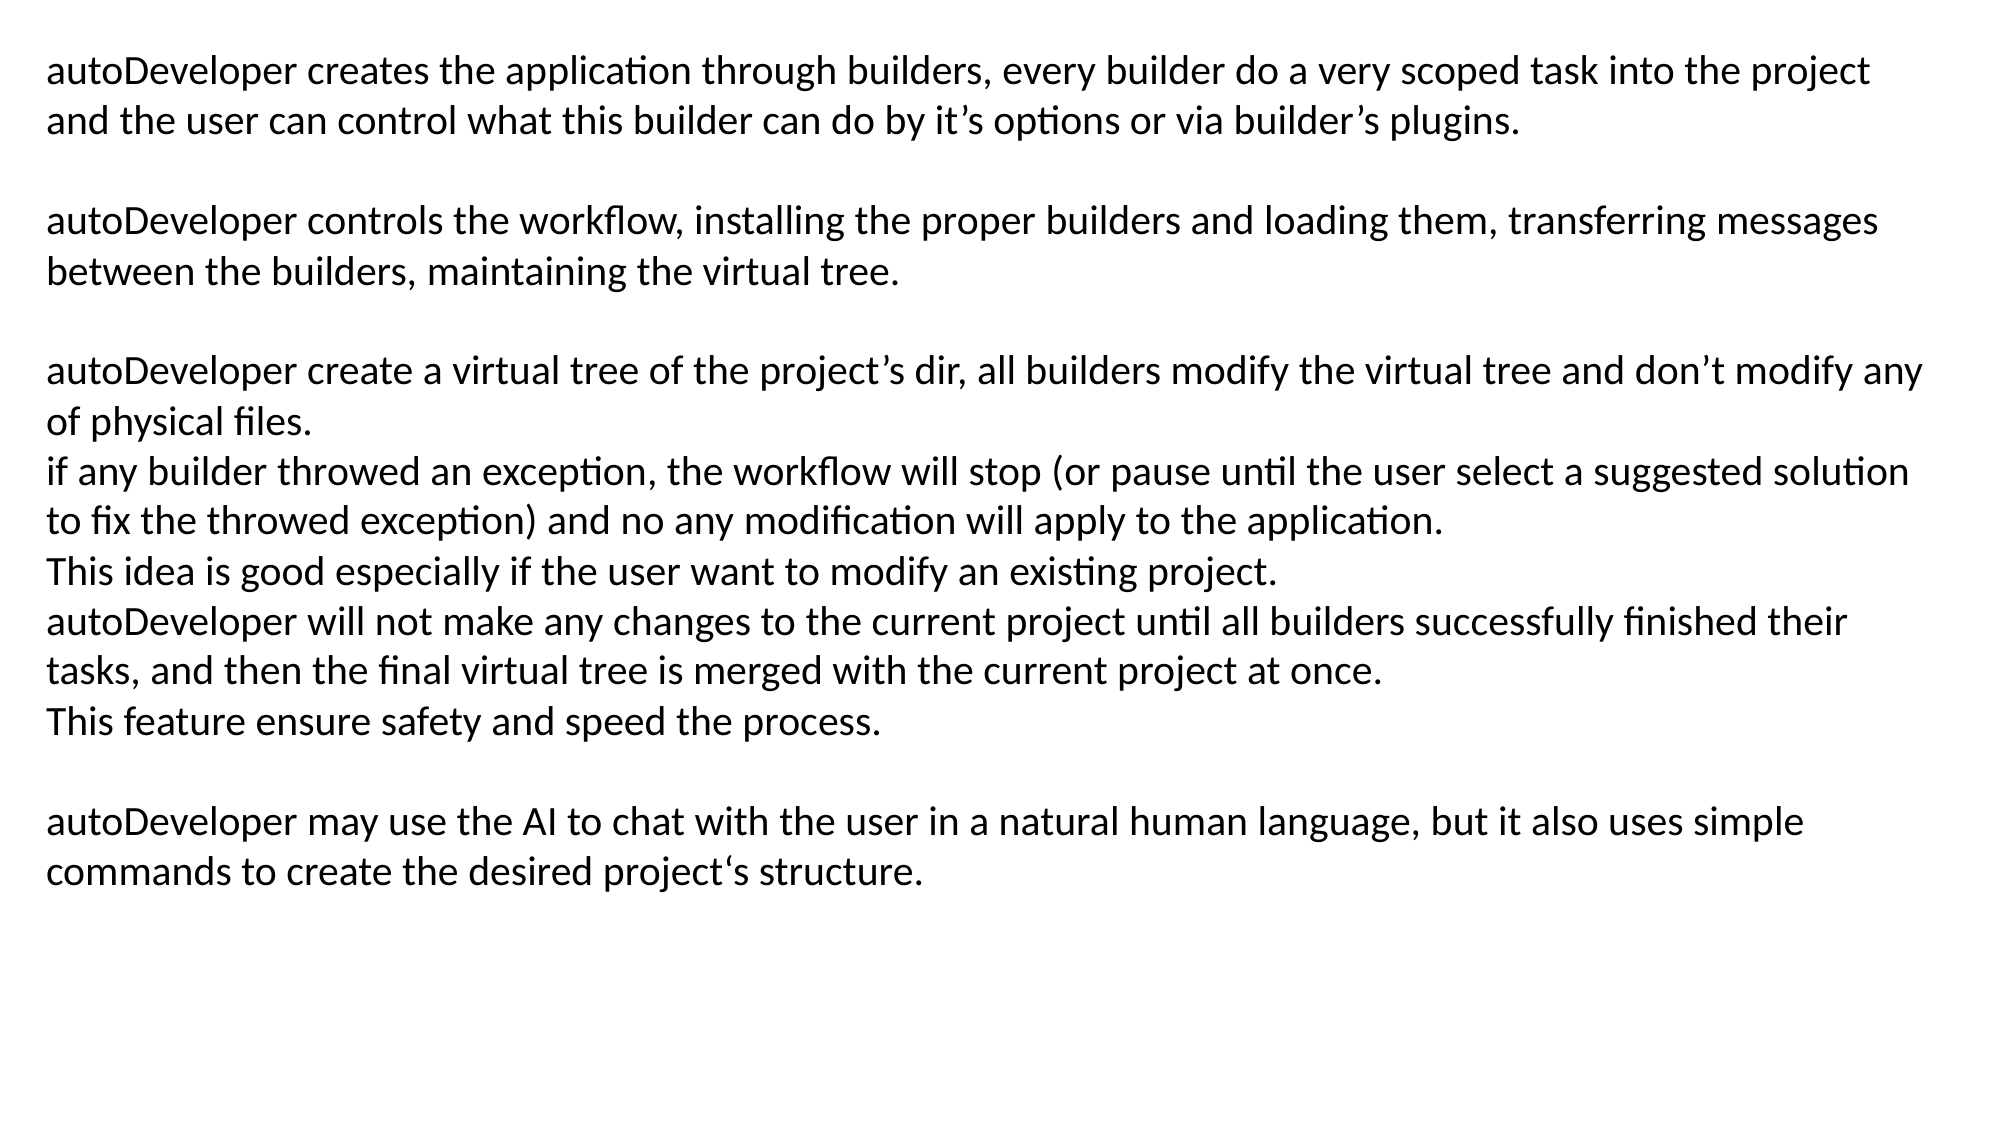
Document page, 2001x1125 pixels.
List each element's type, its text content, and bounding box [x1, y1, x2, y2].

text_box autoDeveloper creates the application through builders, every builder do a very scoped task into the project and the user can control what this builder can do by it’s options or via builder’s plugins. autoDeveloper controls the workflow, installing the proper builders and loading them, transferring messages between the builders, maintaining the virtual tree. autoDeveloper create a virtual tree of the project’s dir, all builders modify the virtual tree and don’t modify any of physical files. if any builder throwed an exception, the workflow will stop (or pause until the user select a suggested solution to fix the throwed exception) and no any modification will apply to the application. This idea is good especially if the user want to modify an existing project. autoDeveloper will not make any changes to the current project until all builders successfully finished their tasks, and then the final virtual tree is merged with the current project at once. This feature ensure safety and speed the process. autoDeveloper may use the AI to chat with the user in a natural human language, but it also uses simple commands to create the desired project‘s structure. [31, 35, 1946, 1051]
